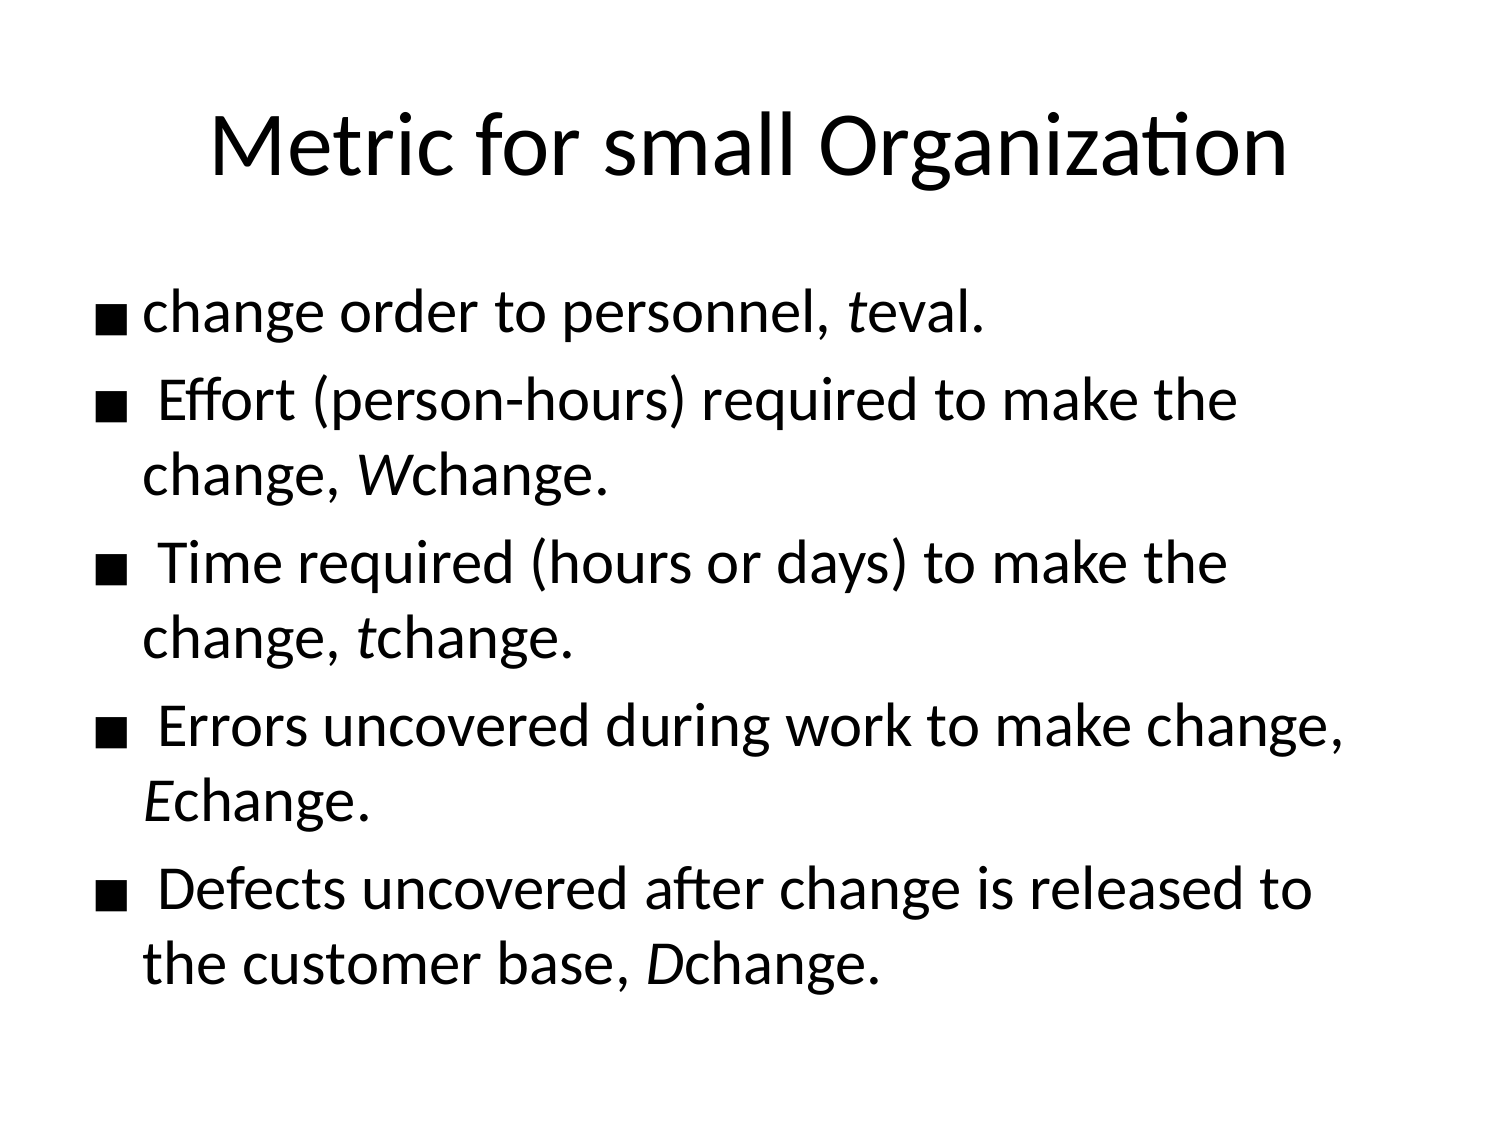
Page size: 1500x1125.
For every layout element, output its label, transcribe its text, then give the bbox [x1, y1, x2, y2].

list change order to personnel, teval. Effort (person-hours) required to make the change, Wchange. Time required (hours or days) to make the change, tchange. Errors uncovered during work to make change, Echange. Defects uncovered after change is released to the customer base, Dchange. [75, 262, 1425, 1005]
title Metric for small Organization [75, 45, 1425, 233]
